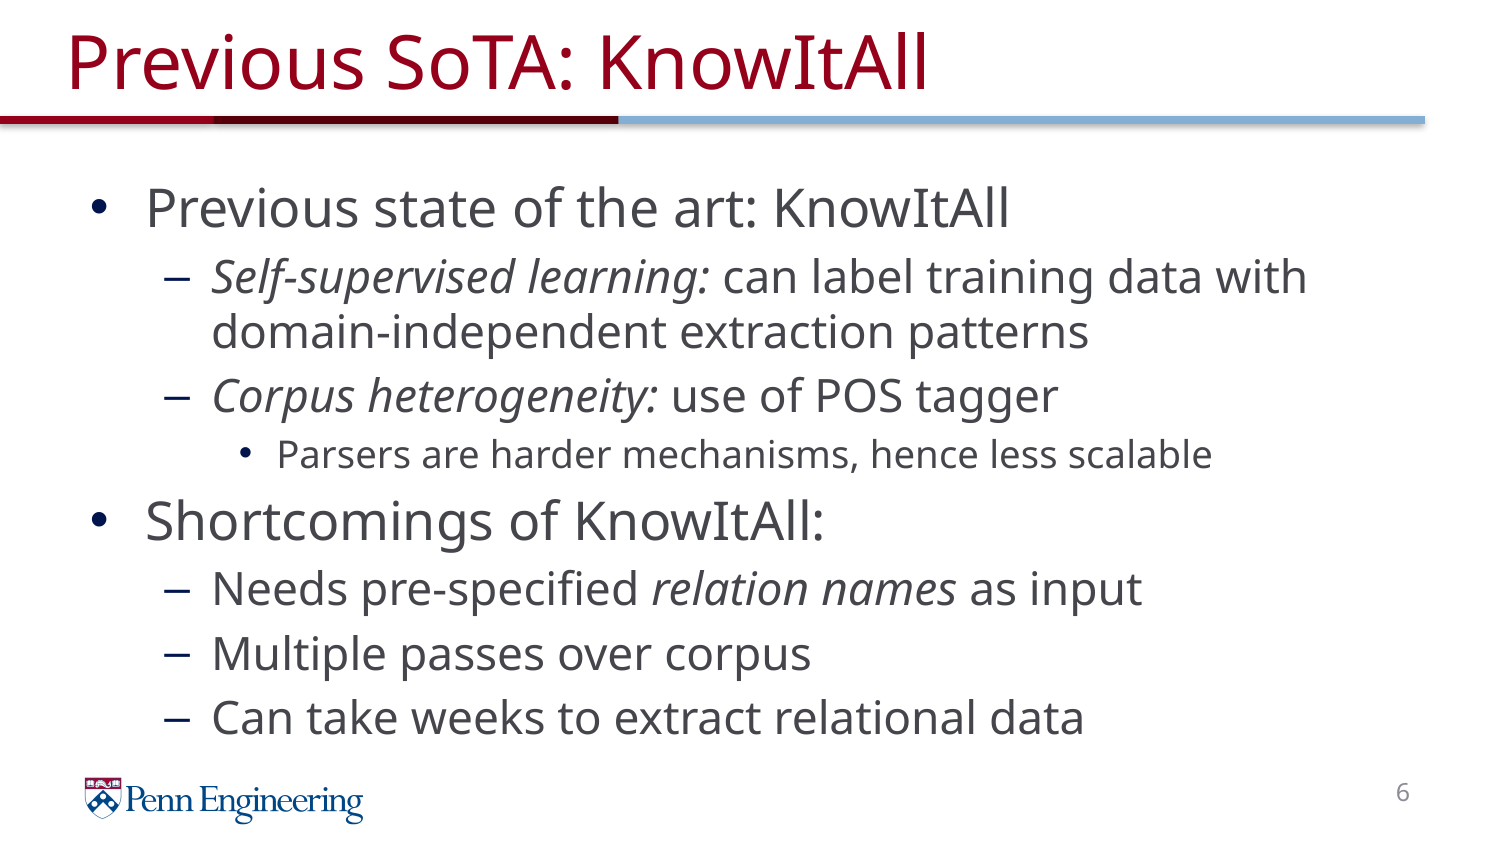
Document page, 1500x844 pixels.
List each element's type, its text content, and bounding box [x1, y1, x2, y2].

slide_number 6 [1074, 770, 1425, 816]
text_box Previous state of the art: KnowItAll Self-supervised learning: can label training data with domain-independent extraction patterns Corpus heterogeneity: use of POS tagger Parsers are harder mechanisms, hence less scalable Shortcomings of KnowItAll: Needs pre-specified relation names as input Multiple passes over corpus Can take weeks to extract relational data [75, 166, 1370, 754]
title Previous SoTA: KnowItAll [50, 2, 1401, 117]
picture [75, 770, 372, 828]
